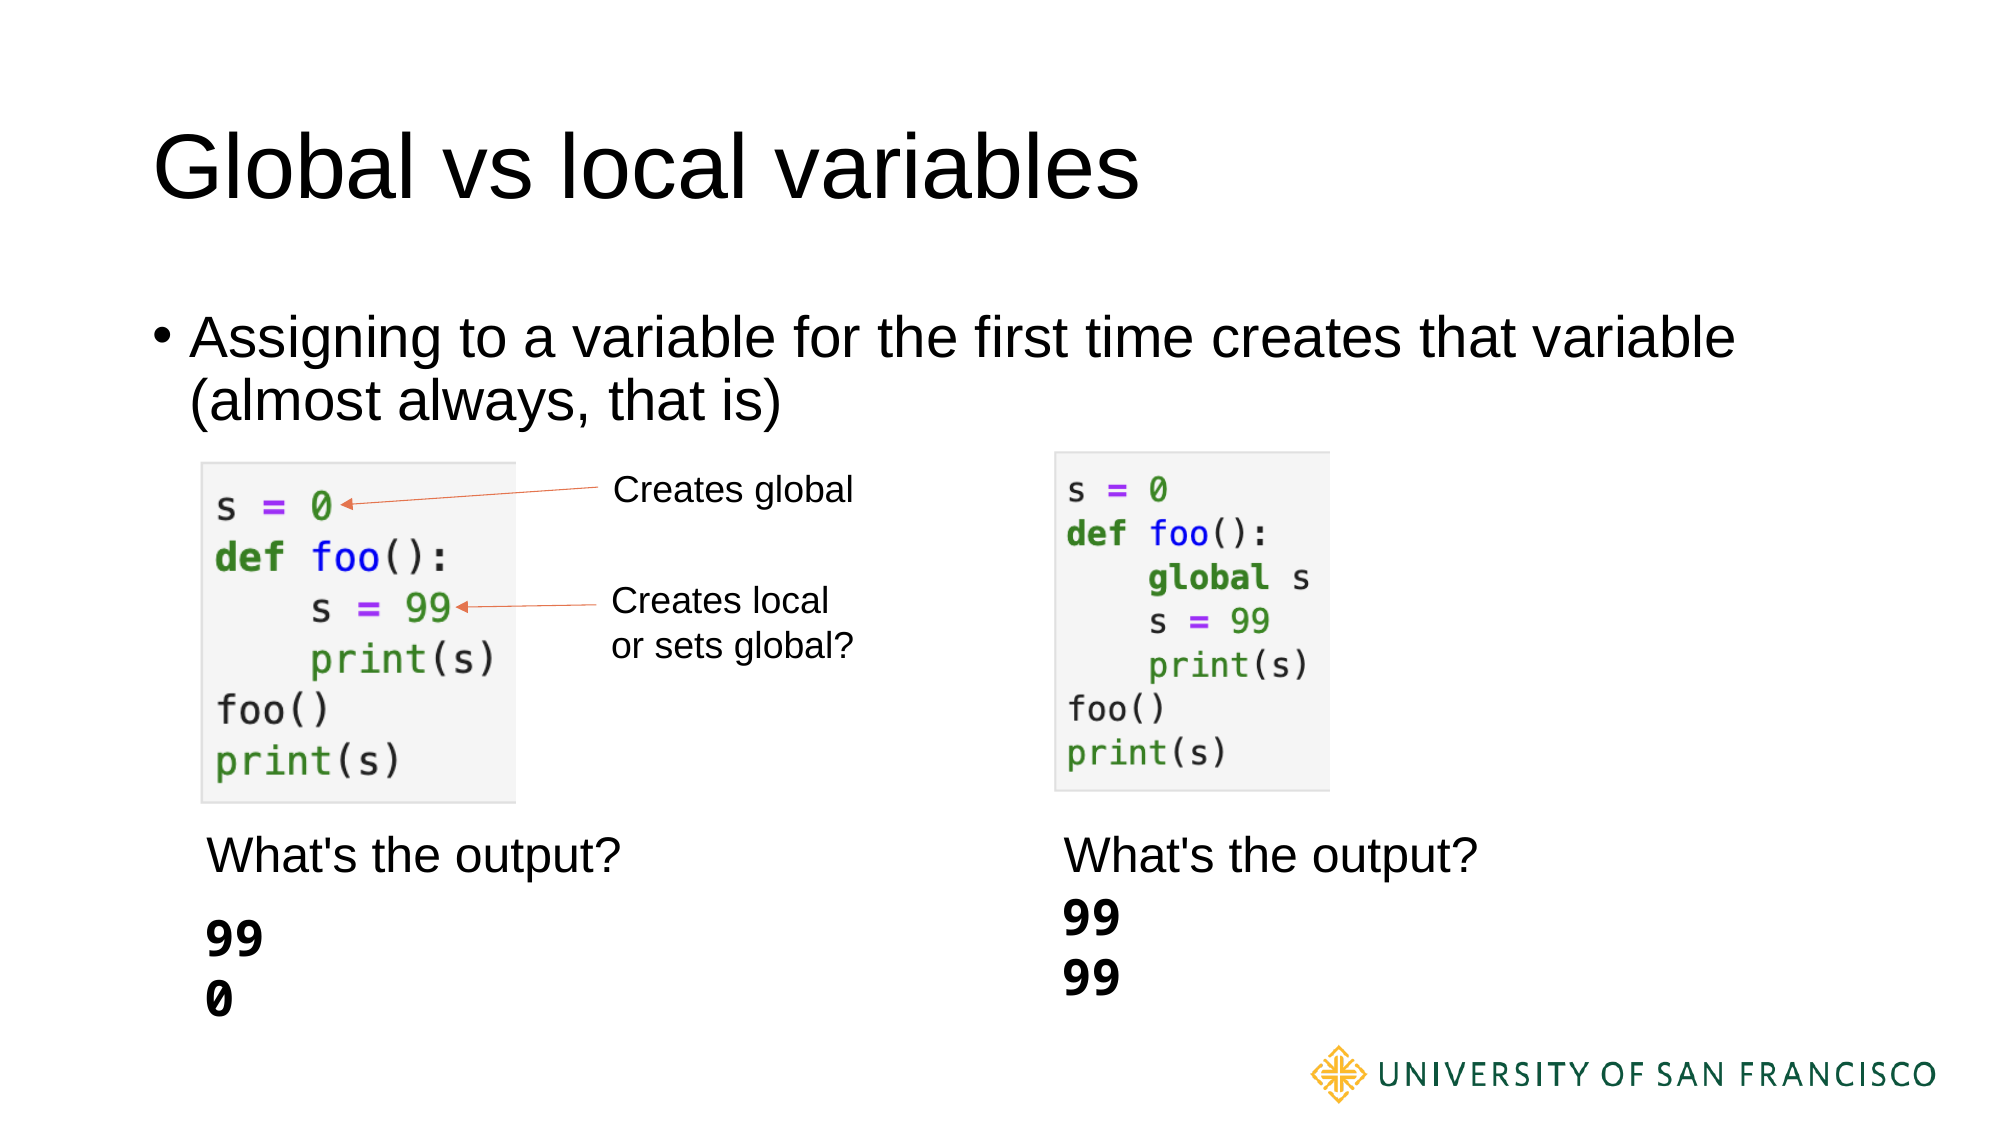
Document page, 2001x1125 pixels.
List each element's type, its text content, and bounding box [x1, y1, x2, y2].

text_box 99 99 [1046, 877, 1137, 1013]
list Assigning to a variable for the first time creates that variable (almost always, that is) [137, 299, 1863, 1014]
text_box What's the output? [1048, 814, 1494, 890]
title Global vs local variables [137, 59, 1863, 278]
text_box Creates global [598, 457, 869, 517]
text_box What's the output? [191, 815, 637, 890]
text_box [340, 487, 597, 505]
picture [191, 457, 516, 816]
text_box 99 0 [189, 899, 280, 1034]
text_box Creates local or sets global? [596, 569, 871, 674]
picture [1048, 443, 1330, 800]
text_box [455, 604, 597, 608]
